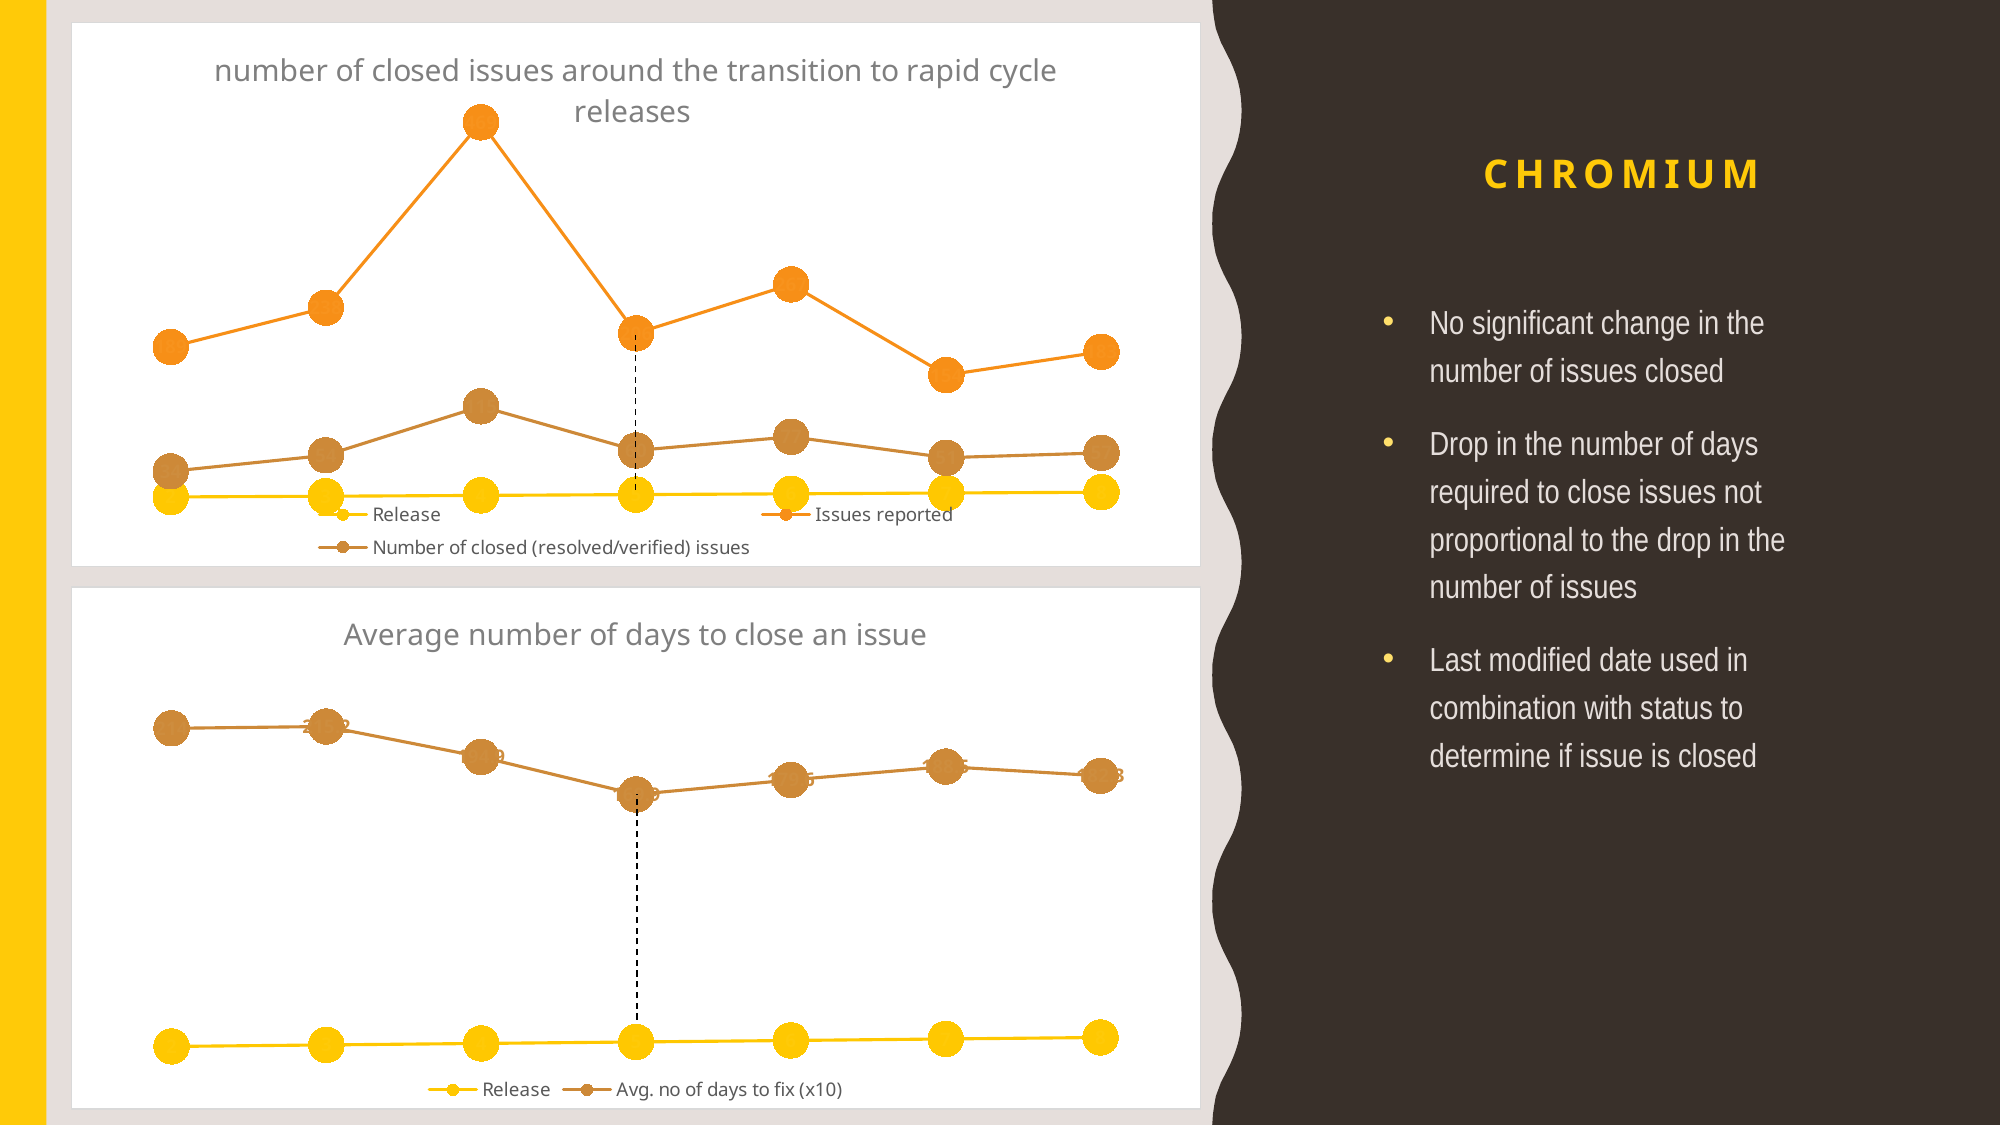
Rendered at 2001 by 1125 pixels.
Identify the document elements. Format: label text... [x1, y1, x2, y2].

chart [70, 21, 1202, 568]
chart [70, 586, 1202, 1110]
list No significant change in the number of issues closed Drop in the number of days required to close issues not proportional to the drop in the number of issues Last modified date used in combination with status to determine if issue is closed [1367, 285, 1875, 969]
title chromium [1367, 75, 1875, 272]
